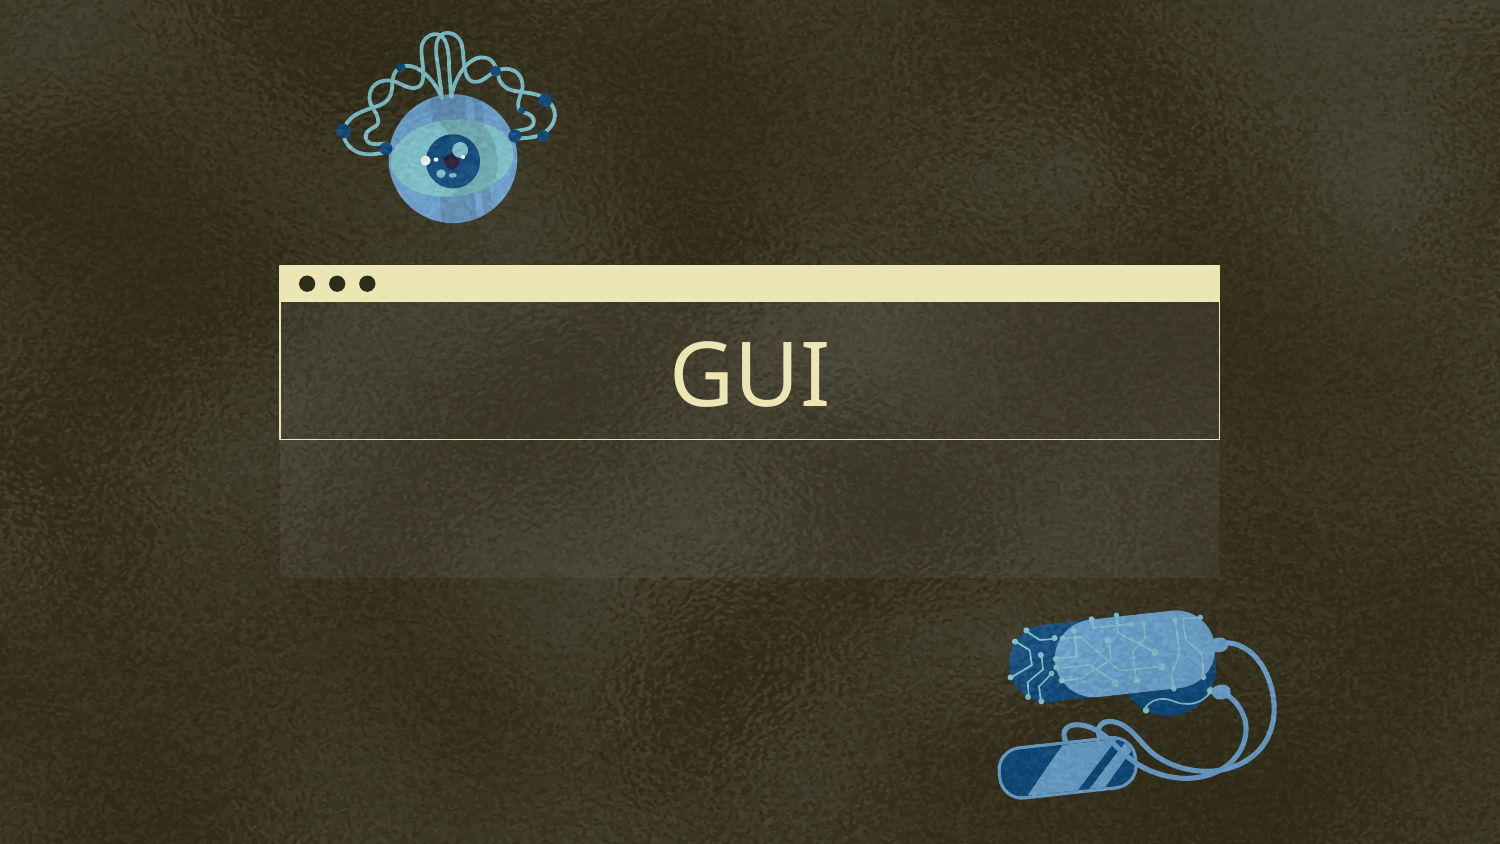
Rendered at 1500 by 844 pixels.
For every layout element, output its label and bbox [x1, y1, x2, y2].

text_box [279, 265, 1220, 579]
